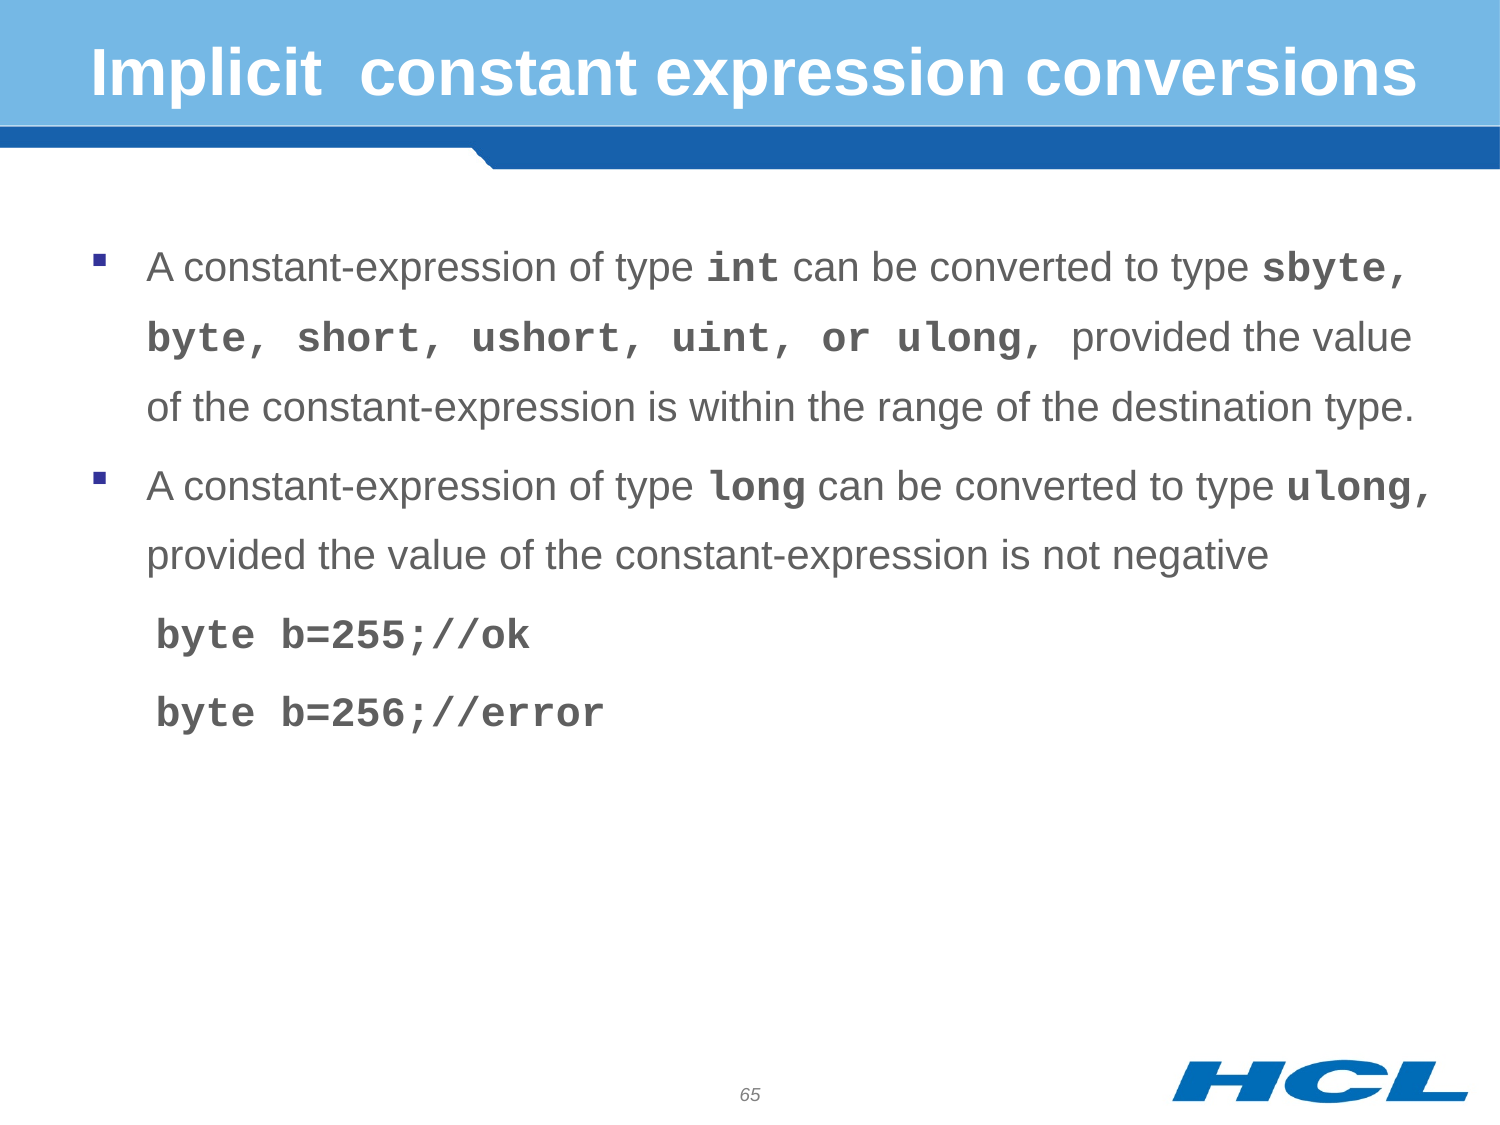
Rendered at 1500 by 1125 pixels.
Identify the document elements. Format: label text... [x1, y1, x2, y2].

title Implicit constant expression conversions [75, 0, 1438, 138]
picture [0, 0, 1500, 188]
picture [1140, 1050, 1500, 1109]
slide_number 65 [574, 1074, 926, 1115]
list A constant-expression of type int can be converted to type sbyte, byte, short, ushort, uint, or ulong, provided the value of the constant-expression is within the range of the destination type. A constant-expression of type long can be converted to type ulong, provided the value of the constant-expression is not negative byte b=255;//ok byte b=256;//error [75, 212, 1463, 1063]
